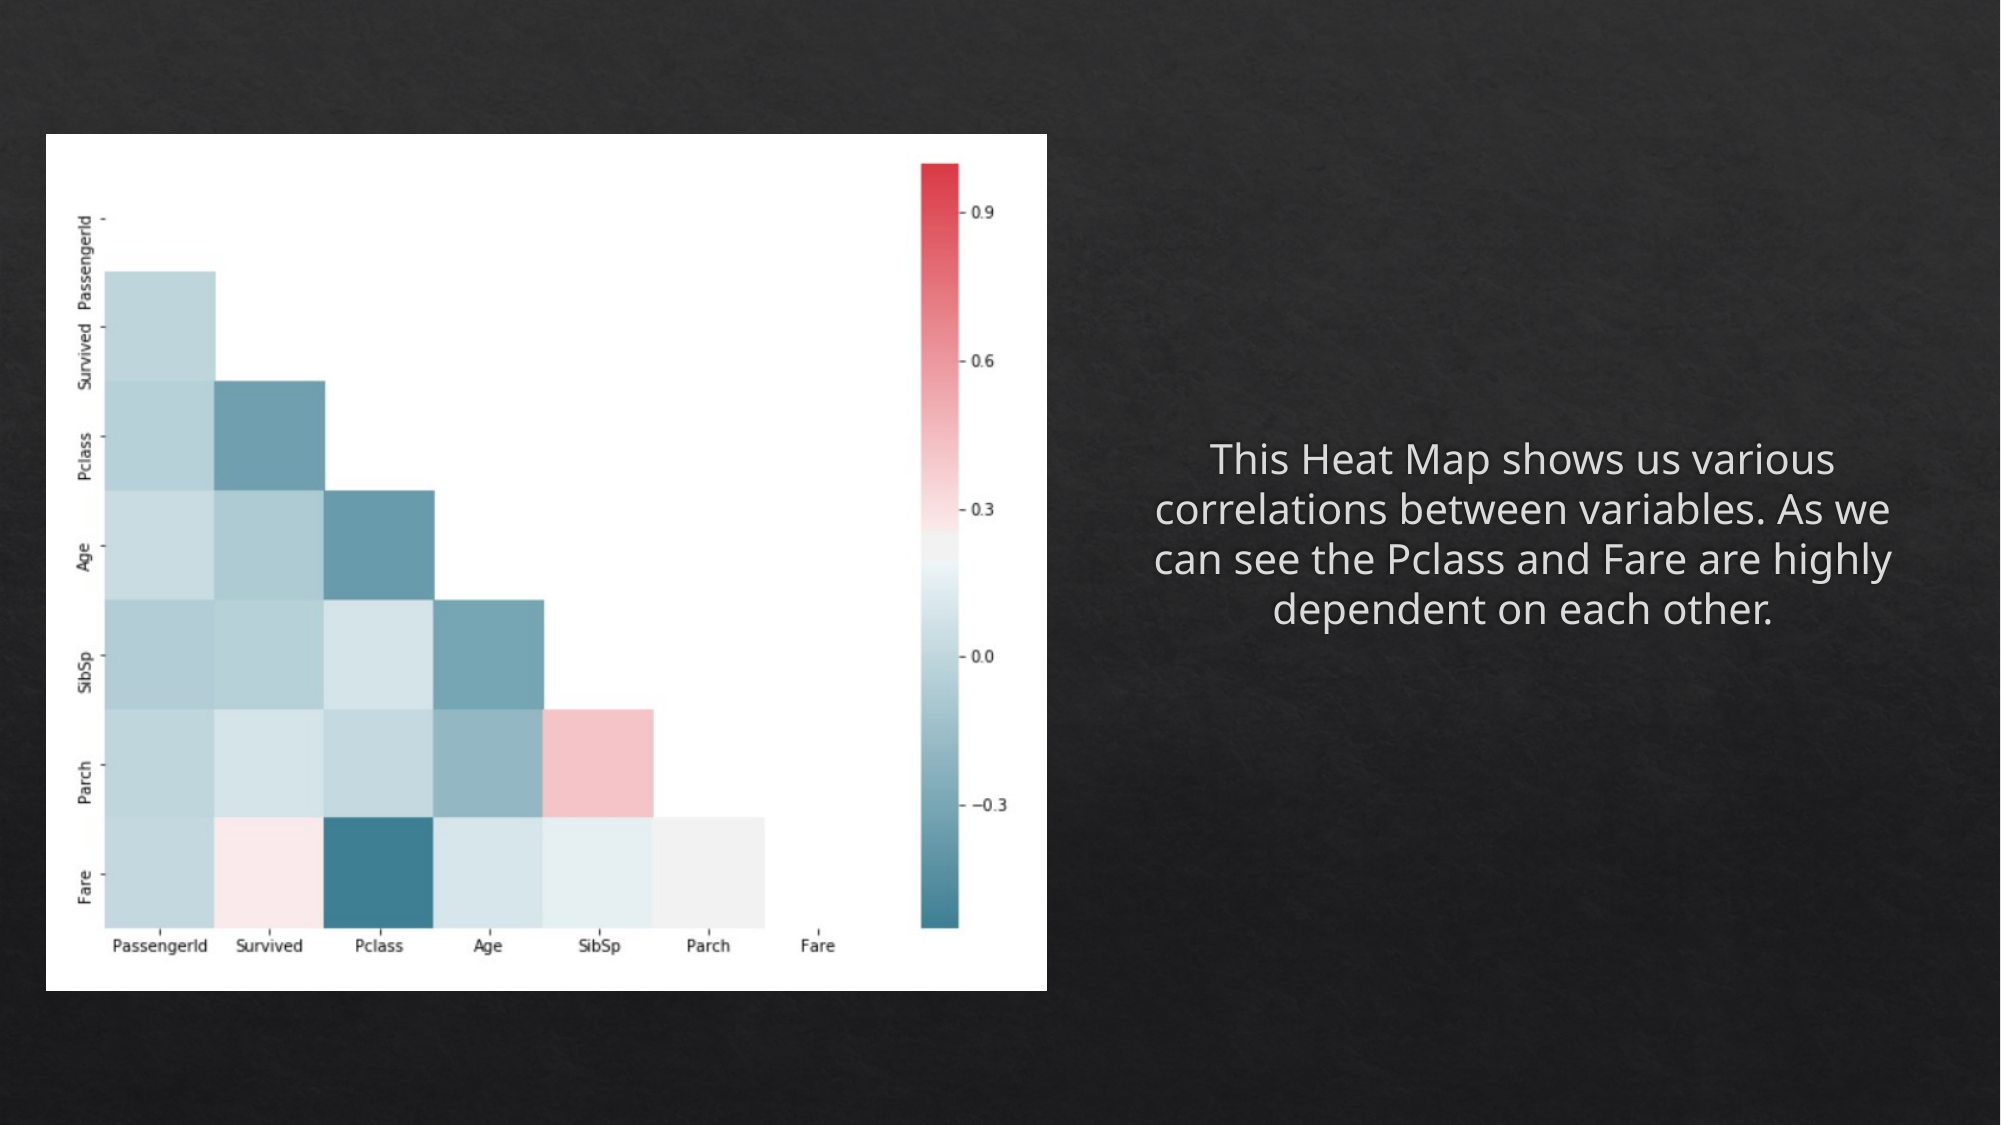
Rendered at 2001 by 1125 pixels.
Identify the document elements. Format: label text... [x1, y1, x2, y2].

picture [45, 134, 1047, 991]
title This Heat Map shows us various correlations between variables. As we can see the Pclass and Fare are highly dependent on each other. [1105, 254, 1941, 812]
